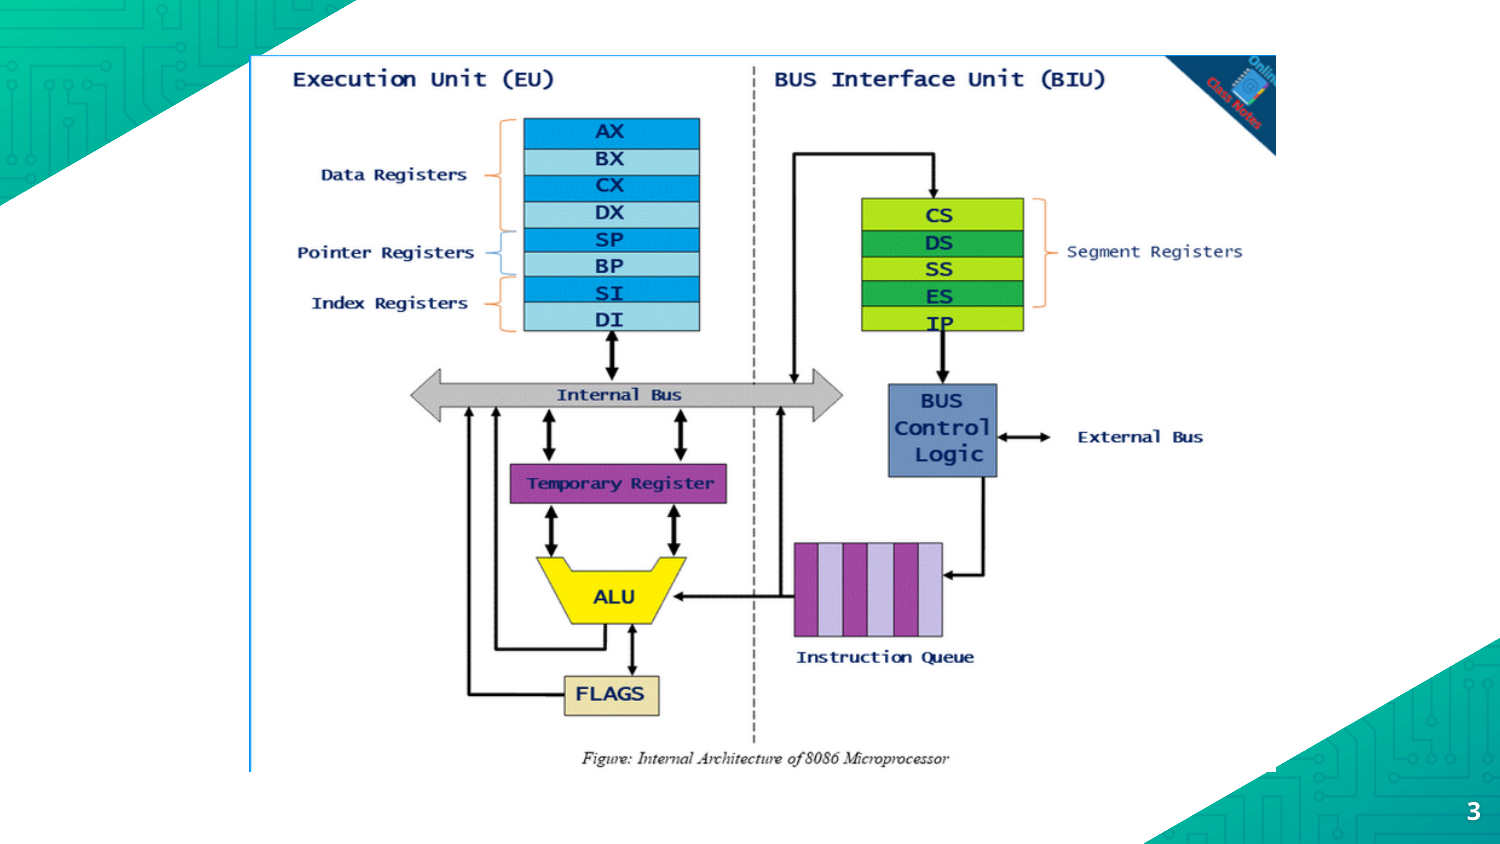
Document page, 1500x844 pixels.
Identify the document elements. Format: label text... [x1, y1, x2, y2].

picture [249, 55, 1276, 773]
slide_number 3 [1391, 779, 1482, 844]
